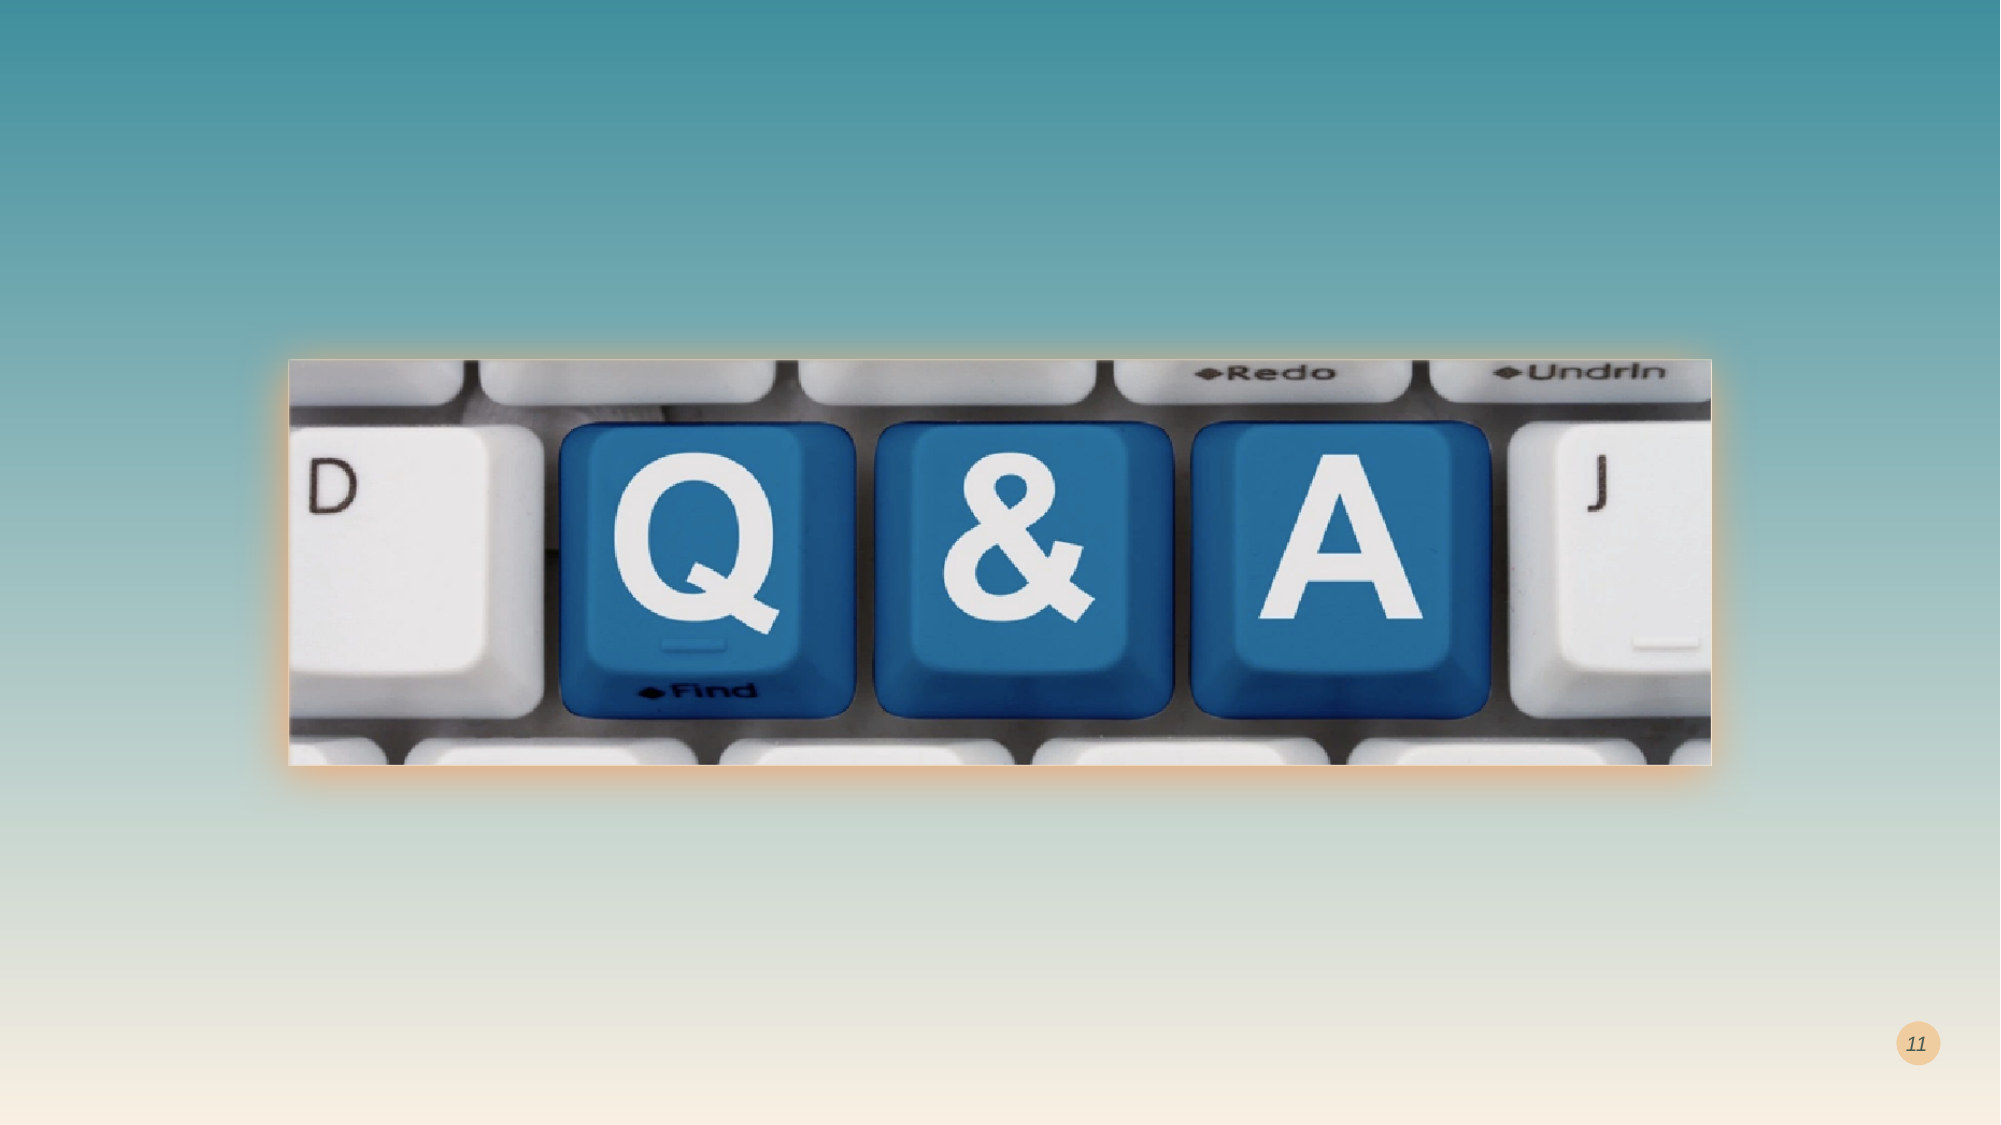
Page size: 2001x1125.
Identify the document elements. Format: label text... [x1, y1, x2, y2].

picture [288, 359, 1712, 766]
slide_number 11 [1883, 1012, 1943, 1073]
